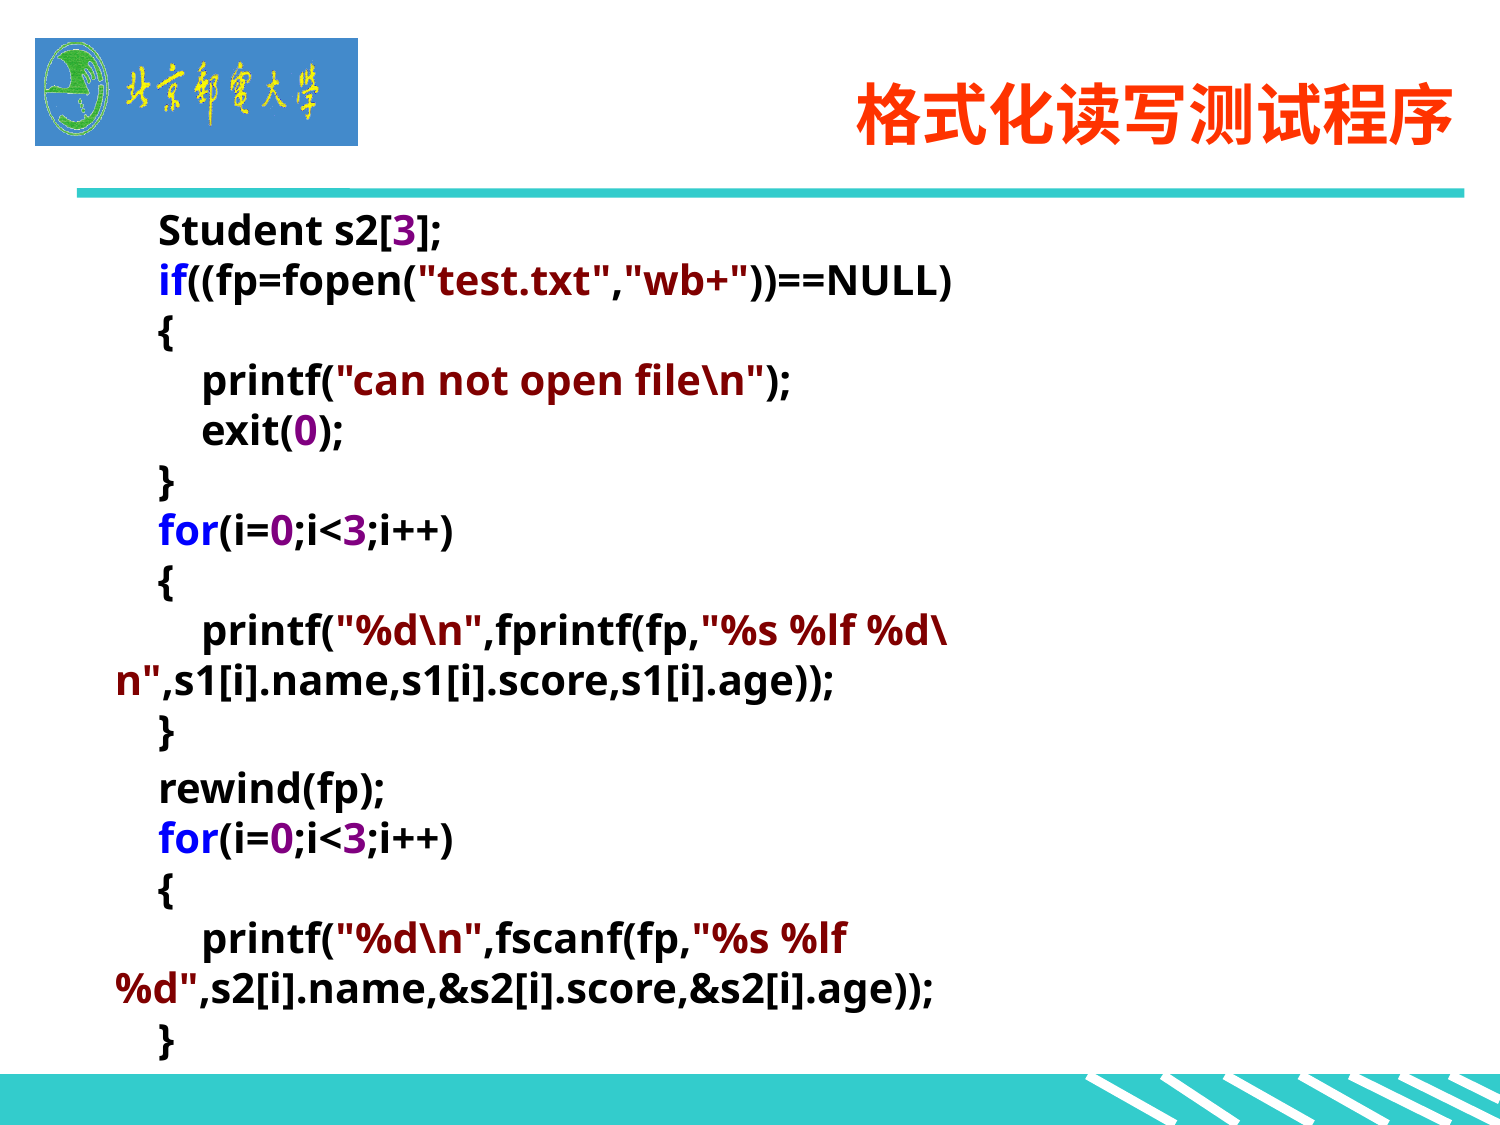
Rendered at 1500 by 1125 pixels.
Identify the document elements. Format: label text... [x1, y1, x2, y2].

title 格式化读写测试程序 [195, 62, 1471, 163]
slide_number [1137, 1037, 1451, 1113]
picture [34, 37, 358, 146]
list Student s2[3]; if((fp=fopen("test.txt","wb+"))==NULL) { printf("can not open file\n"); exit(0); } for(i=0;i<3;i++) { printf("%d\n",fprintf(fp,"%s %lf %d\n",s1[i].name,s1[i].score,s1[i].age)); } rewind(fp); for(i=0;i<3;i++) { printf("%d\n",fscanf(fp,"%s %lf %d",s2[i].name,&s2[i].score,&s2[i].age)); } [100, 196, 1426, 1035]
